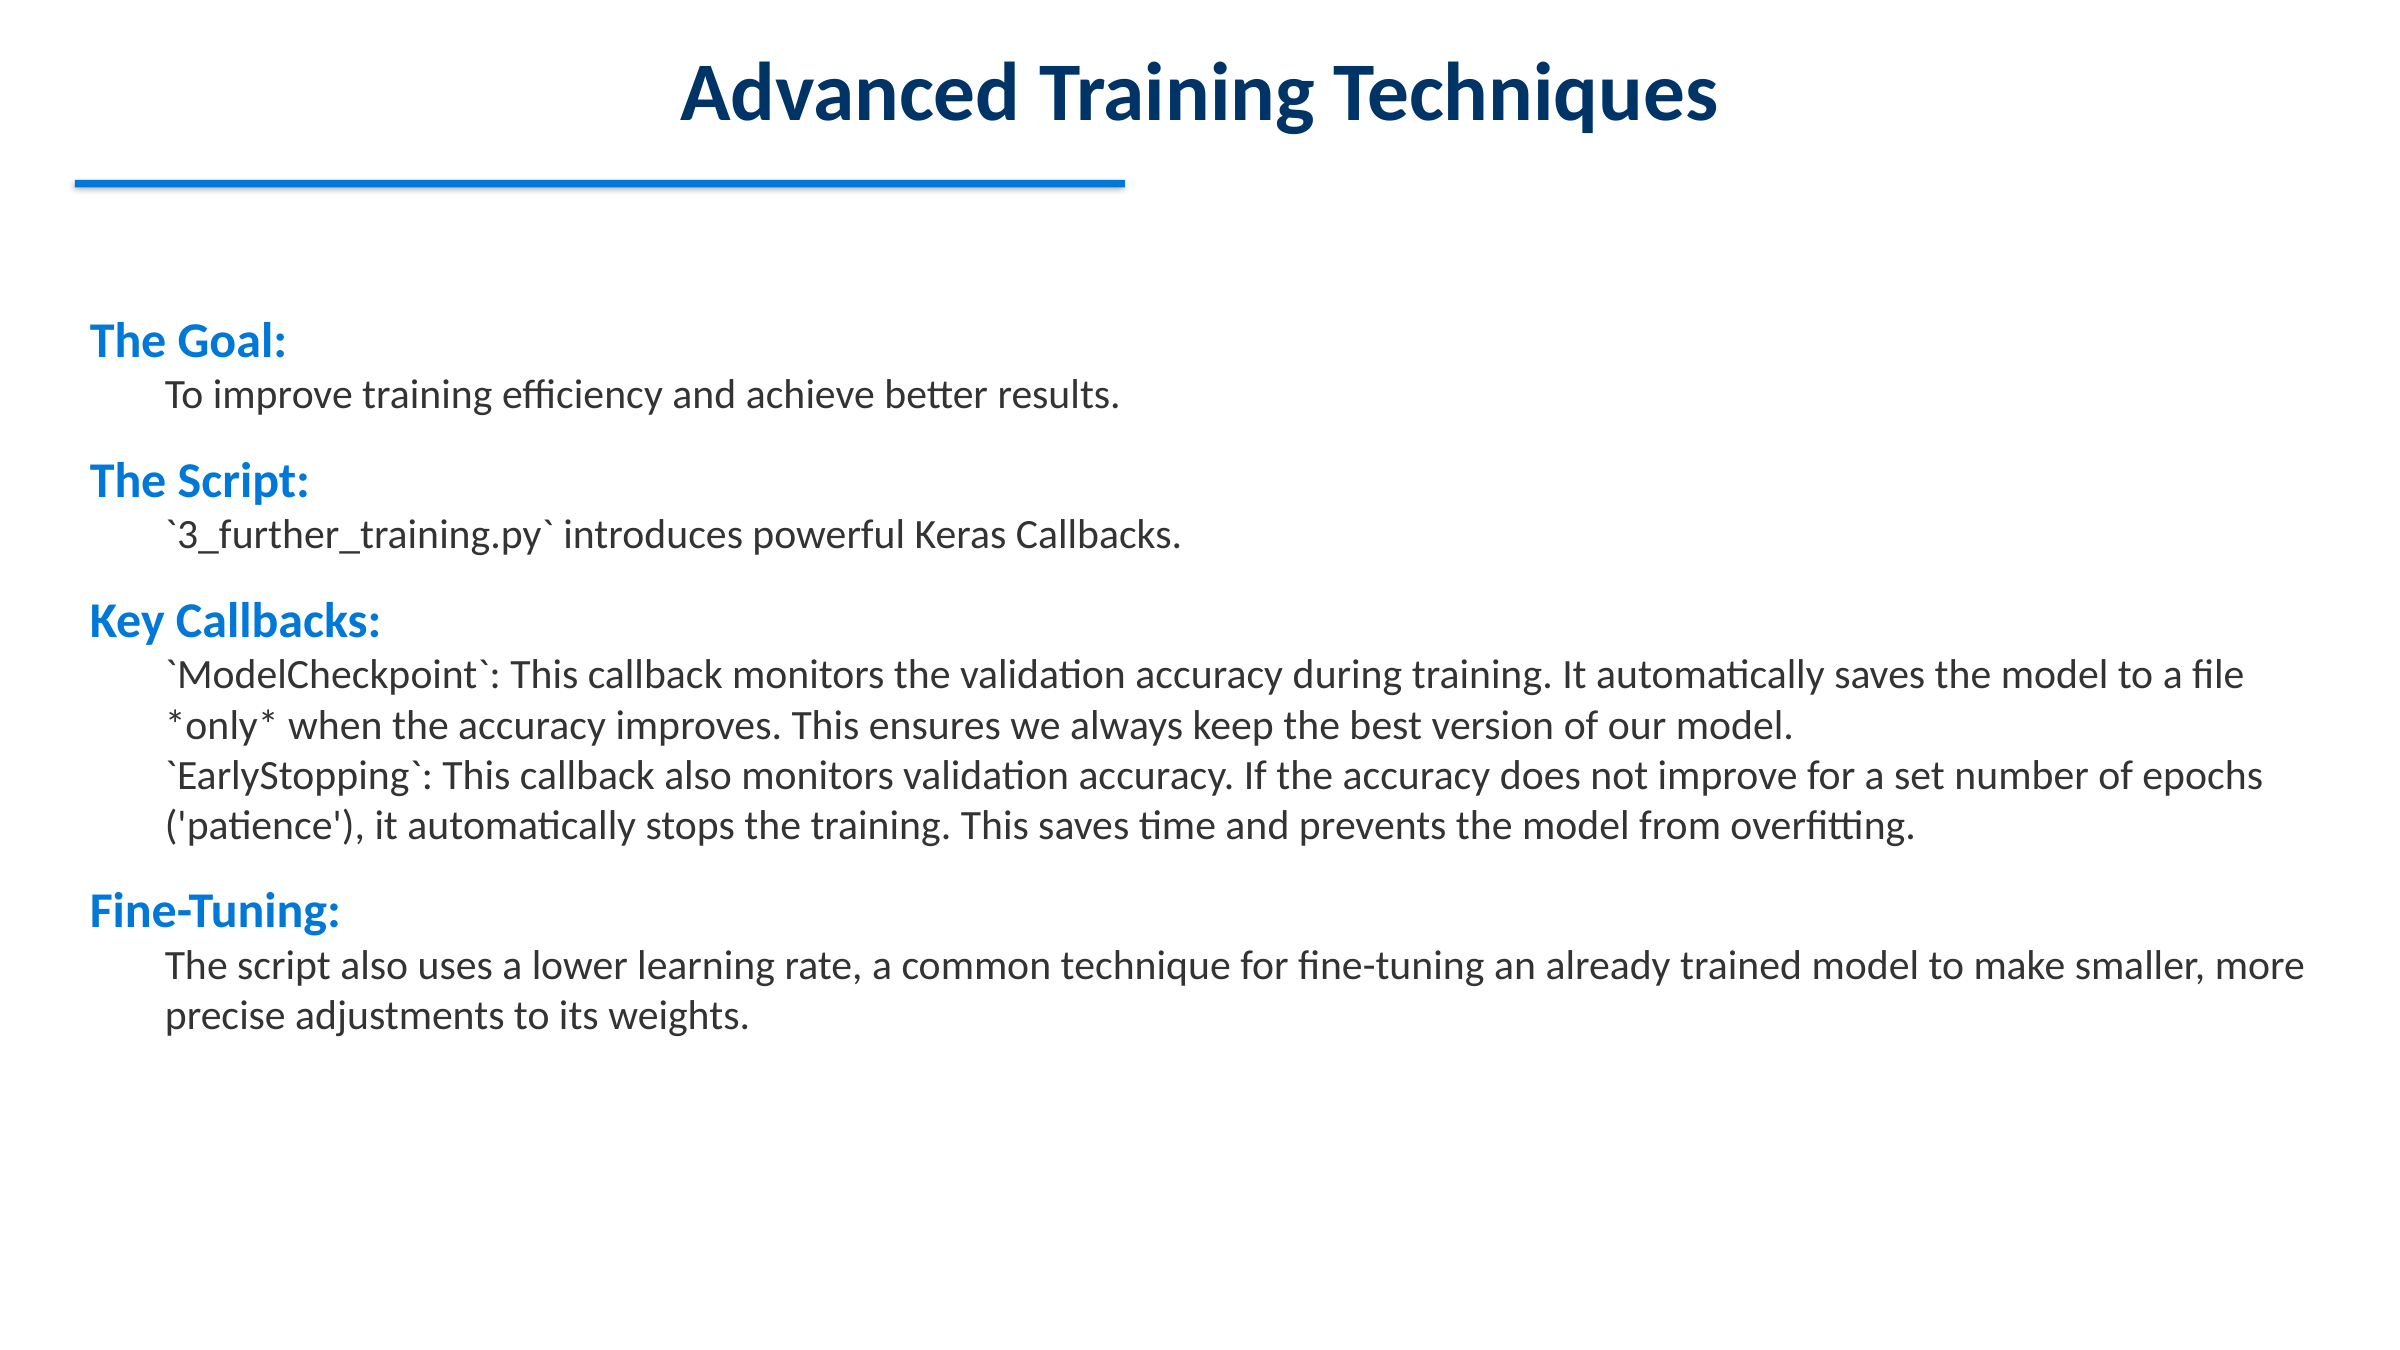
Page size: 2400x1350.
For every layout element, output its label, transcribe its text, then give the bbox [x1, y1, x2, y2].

text_box The Goal: To improve training efficiency and achieve better results. The Script: `3_further_training.py` introduces powerful Keras Callbacks. Key Callbacks: `ModelCheckpoint`: This callback monitors the validation accuracy during training. It automatically saves the model to a file *only* when the accuracy improves. This ensures we always keep the best version of our model. `EarlyStopping`: This callback also monitors validation accuracy. If the accuracy does not improve for a set number of epochs ('patience'), it automatically stops the training. This saves time and prevents the model from overfitting. Fine-Tuning: The script also uses a lower learning rate, a common technique for fine-tuning an already trained model to make smaller, more precise adjustments to its weights. [74, 224, 2325, 1045]
text_box Advanced Training Techniques [665, 29, 1735, 145]
text_box [74, 179, 1126, 188]
